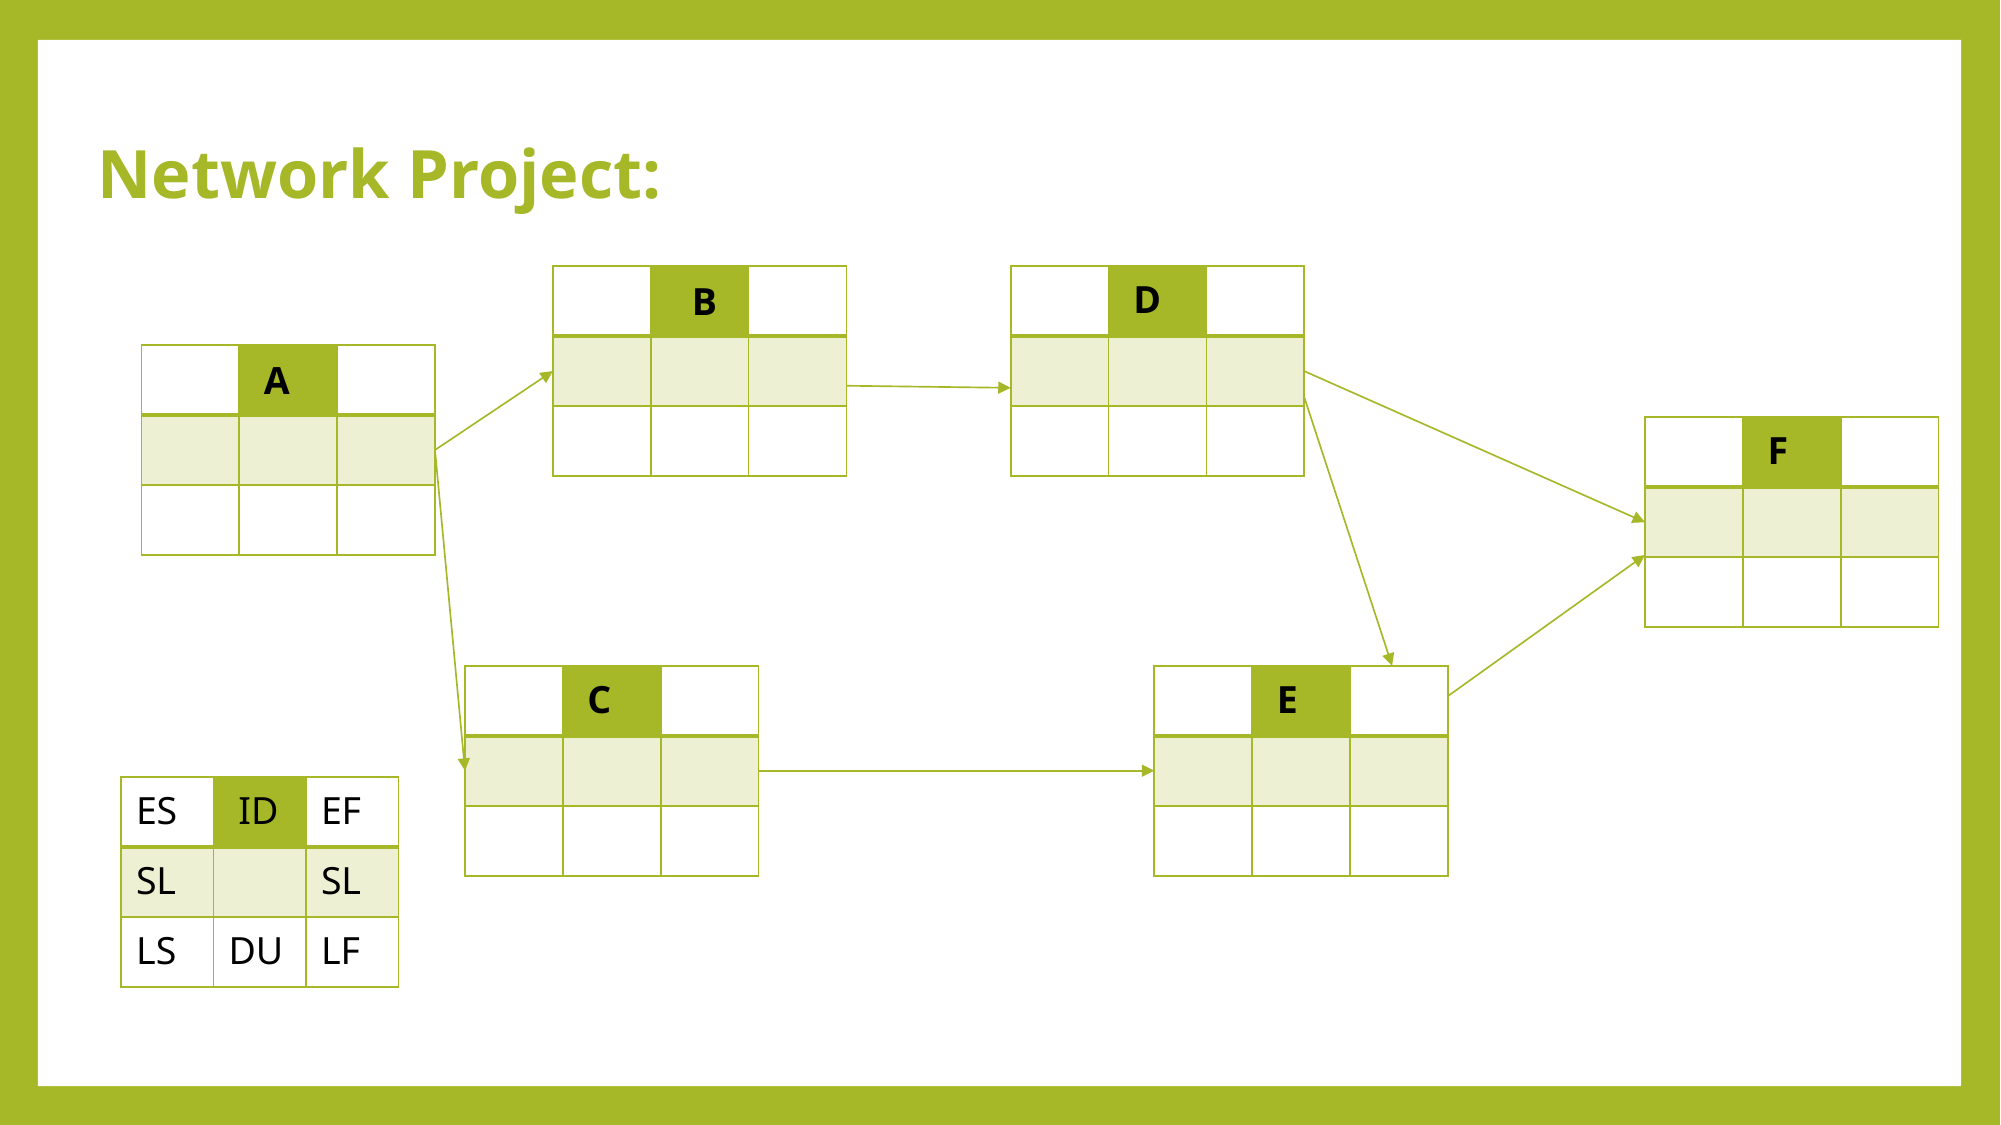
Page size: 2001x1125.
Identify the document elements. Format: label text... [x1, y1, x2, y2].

table_header [554, 267, 650, 334]
table_cell LF [307, 918, 398, 986]
table_cell [1646, 489, 1742, 556]
table_cell [1155, 738, 1251, 805]
table_header B [652, 267, 748, 334]
table_cell [338, 417, 428, 484]
table_header [749, 267, 846, 334]
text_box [434, 460, 466, 771]
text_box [846, 385, 1011, 389]
table_cell [1253, 807, 1349, 875]
table_cell [338, 486, 428, 554]
table_header D [1109, 267, 1206, 334]
table_cell [554, 338, 650, 405]
table_header [1155, 667, 1251, 734]
table_header A [240, 346, 336, 413]
table_header [142, 346, 238, 413]
table_cell [1842, 489, 1938, 556]
table_cell LS [122, 918, 213, 986]
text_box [1447, 554, 1646, 697]
table_header C [564, 667, 660, 734]
table_cell [142, 417, 238, 484]
table_cell [214, 849, 305, 916]
table_cell [1650, 558, 1742, 626]
table_cell [466, 807, 562, 875]
table_header [1651, 418, 1742, 485]
table_cell [1109, 338, 1206, 405]
table_cell [1351, 807, 1447, 875]
table_header ID [214, 778, 305, 845]
table_header [1207, 267, 1303, 334]
table_cell [1744, 558, 1840, 626]
table_cell [1351, 738, 1447, 805]
table_cell DU [214, 918, 305, 986]
table_cell SL [122, 849, 213, 916]
table_header ES [122, 778, 213, 845]
table_cell [1842, 558, 1938, 626]
table_cell [1012, 407, 1108, 475]
table_header [1842, 418, 1938, 485]
table_cell [662, 738, 758, 805]
table_cell [1253, 738, 1349, 805]
table_header [1351, 667, 1447, 734]
table_cell [1207, 338, 1303, 405]
table_cell [652, 338, 748, 405]
table_cell [564, 807, 660, 875]
table_cell [1207, 407, 1297, 475]
table_cell [466, 738, 562, 805]
table_cell [554, 407, 650, 475]
title Network Project: [82, 65, 1703, 289]
table_header F [1744, 418, 1840, 485]
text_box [434, 370, 554, 451]
table_cell [749, 407, 846, 475]
table_cell [662, 807, 758, 875]
table_cell [142, 486, 238, 554]
table_cell [1012, 338, 1108, 405]
table_cell [1744, 489, 1840, 556]
table_header [471, 667, 562, 734]
table_cell [749, 338, 846, 405]
table_header [338, 346, 434, 413]
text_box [1303, 396, 1393, 667]
table_cell [652, 407, 748, 475]
table_cell [1109, 407, 1206, 475]
table_header E [1253, 667, 1349, 734]
table_cell [240, 486, 336, 554]
table_header [1012, 267, 1108, 334]
table_header [662, 667, 758, 734]
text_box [1303, 370, 1646, 523]
table_cell SL [307, 849, 398, 916]
table_header EF [307, 778, 398, 845]
table_cell [564, 738, 660, 805]
table_cell [1155, 807, 1251, 875]
table_cell [240, 417, 336, 484]
